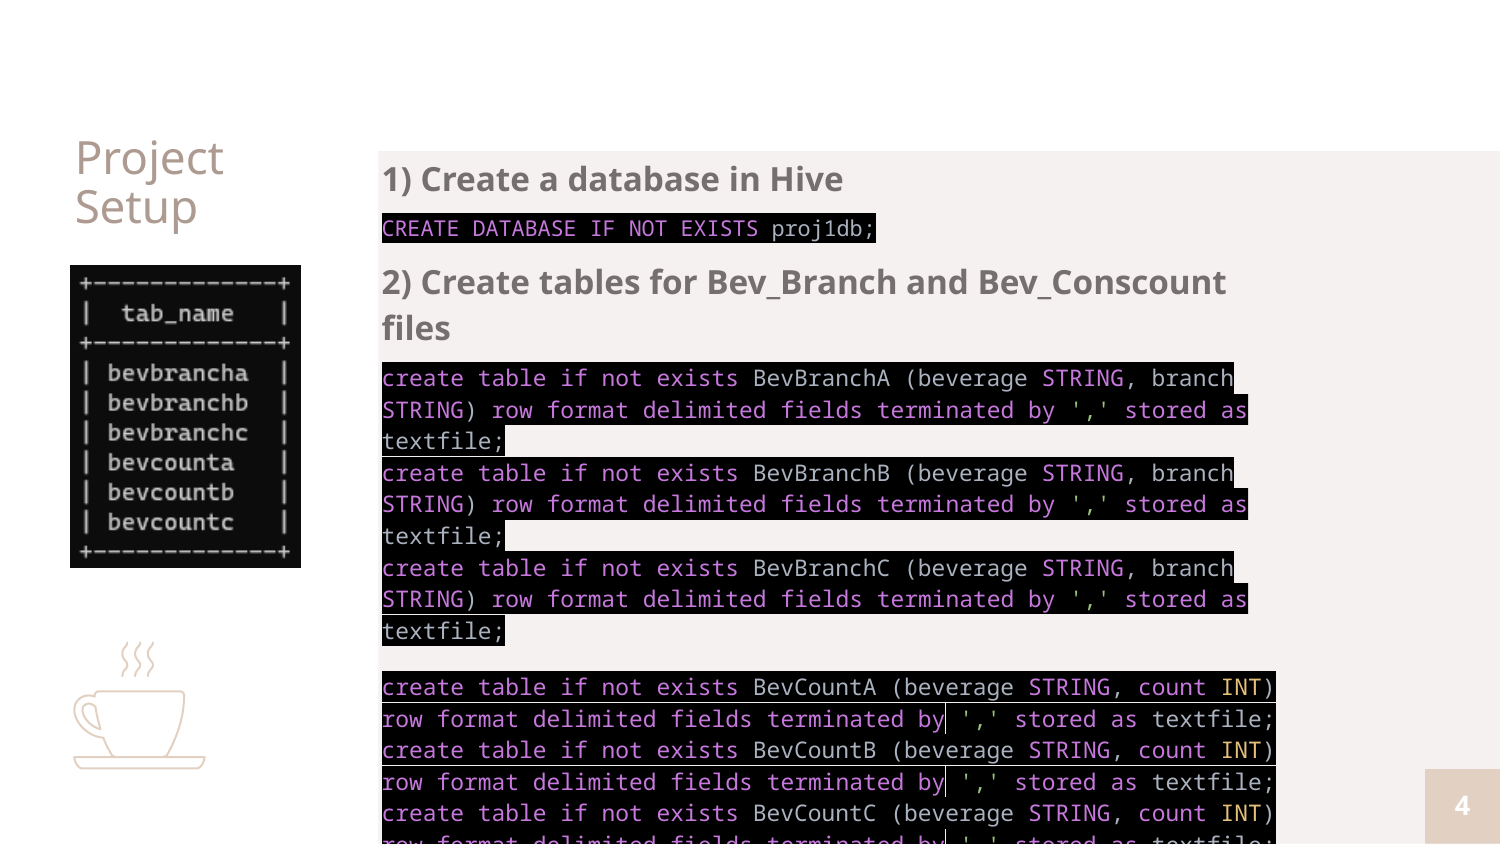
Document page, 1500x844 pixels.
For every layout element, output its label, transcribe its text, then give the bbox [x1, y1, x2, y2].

title Project Setup [74, 135, 342, 769]
slide_number 4 [1425, 769, 1500, 844]
list 1) Create a database in Hive CREATE DATABASE IF NOT EXISTS proj1db; [381, 152, 1293, 266]
picture [70, 265, 301, 568]
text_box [74, 642, 205, 769]
text_box 2) Create tables for Bev_Branch and Bev_Conscount files create table if not exists BevBranchA (beverage STRING, branch STRING) row format delimited fields terminated by ',' stored as textfile; create table if not exists BevBranchB (beverage STRING, branch STRING) row format delimited fields terminated by ',' stored as textfile; create table if not exists BevBranchC (beverage STRING, branch STRING) row format delimited fields terminated by ',' stored as textfile; create table if not exists BevCountA (beverage STRING, count INT) row format delimited fields terminated by ',' stored as textfile; create table if not exists BevCountB (beverage STRING, count INT) row format delimited fields terminated by ',' stored as textfile; create table if not exists BevCountC (beverage STRING, count INT) row format delimited fields terminated by ',' stored as textfile; [381, 255, 1289, 777]
